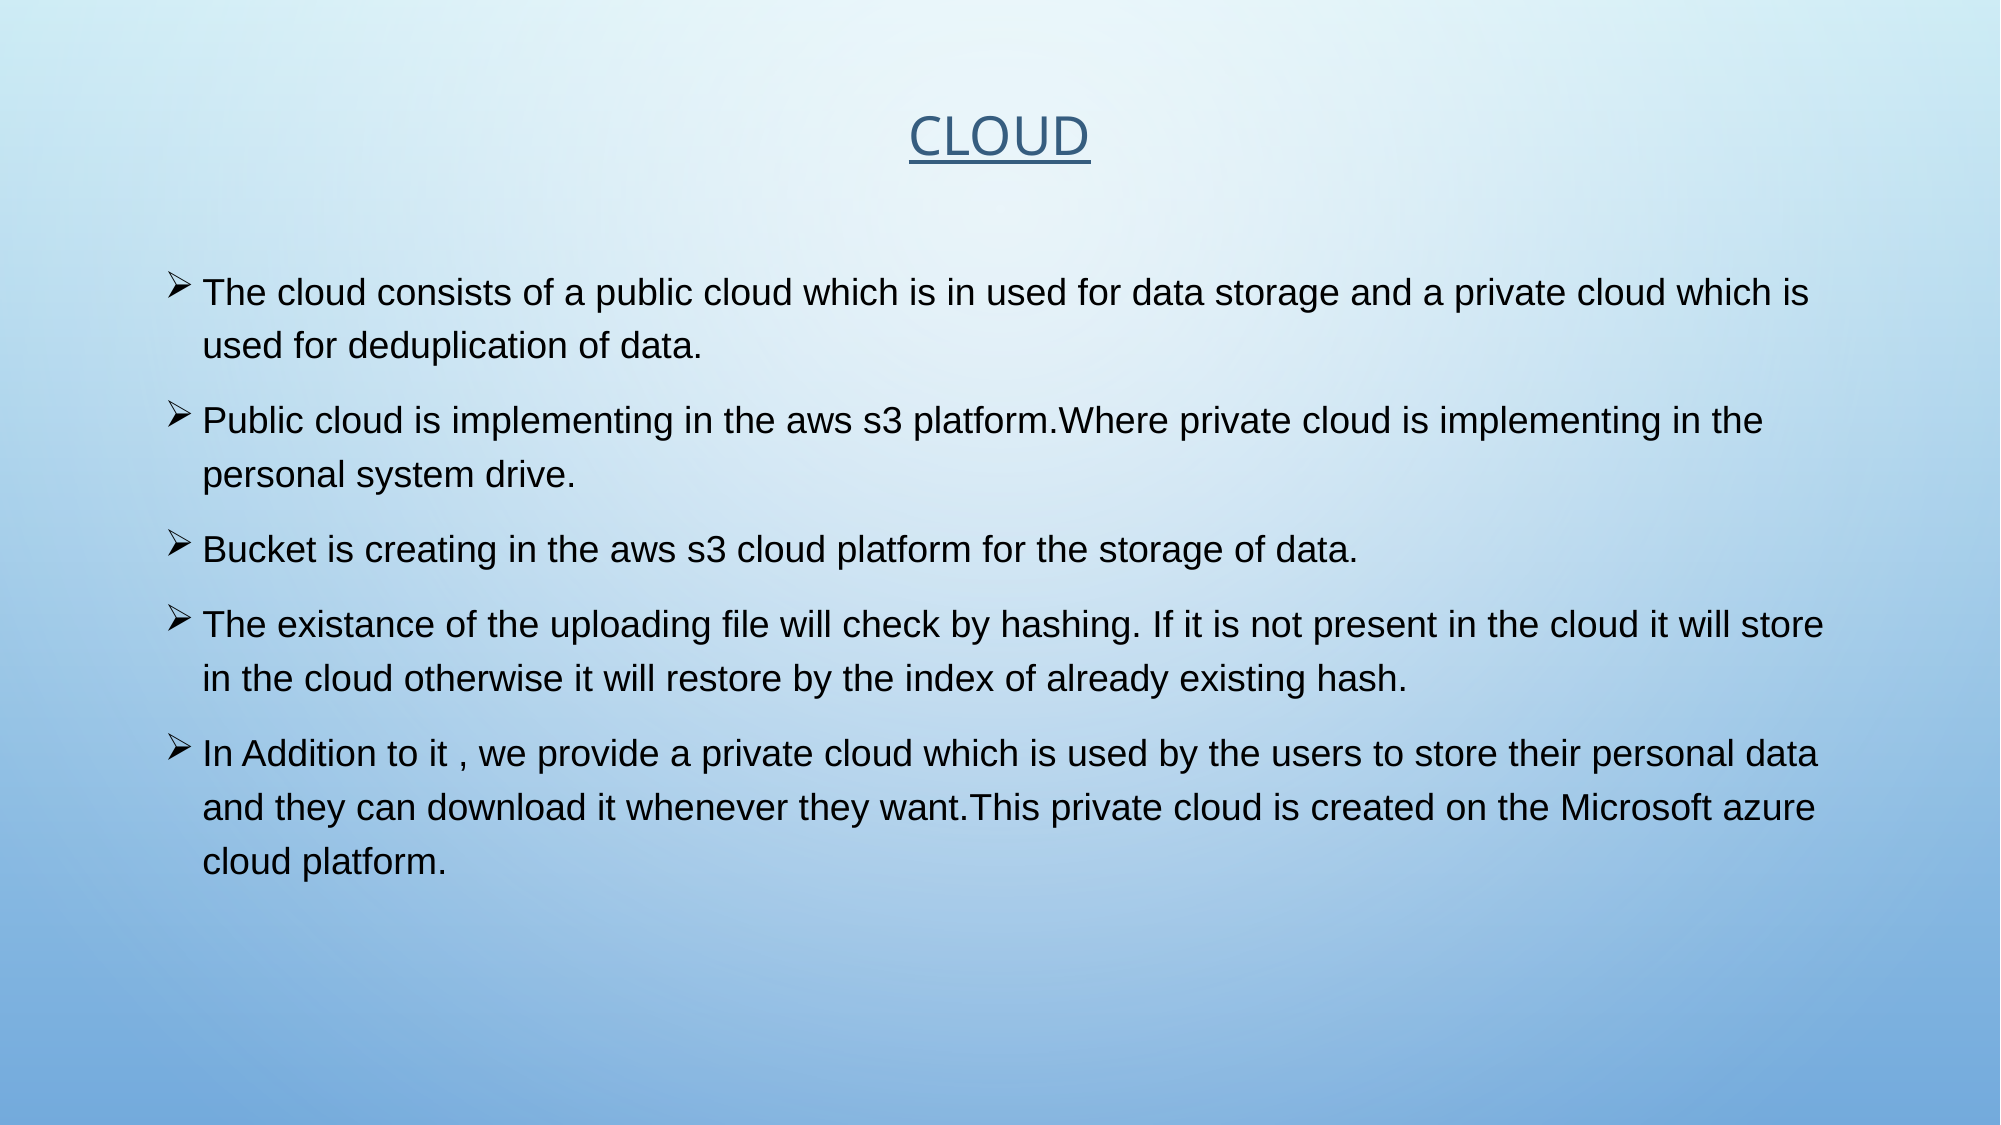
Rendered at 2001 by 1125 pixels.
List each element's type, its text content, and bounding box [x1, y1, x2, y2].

list The cloud consists of a public cloud which is in used for data storage and a private cloud which is used for deduplication of data. Public cloud is implementing in the aws s3 platform.Where private cloud is implementing in the personal system drive. Bucket is creating in the aws s3 cloud platform for the storage of data. The existance of the uploading file will check by hashing. If it is not present in the cloud it will store in the cloud otherwise it will restore by the index of already existing hash. In Addition to it , we provide a private cloud which is used by the users to store their personal data and they can download it whenever they want.This private cloud is created on the Microsoft azure cloud platform. [149, 251, 1851, 950]
title cloud [149, 101, 1851, 175]
